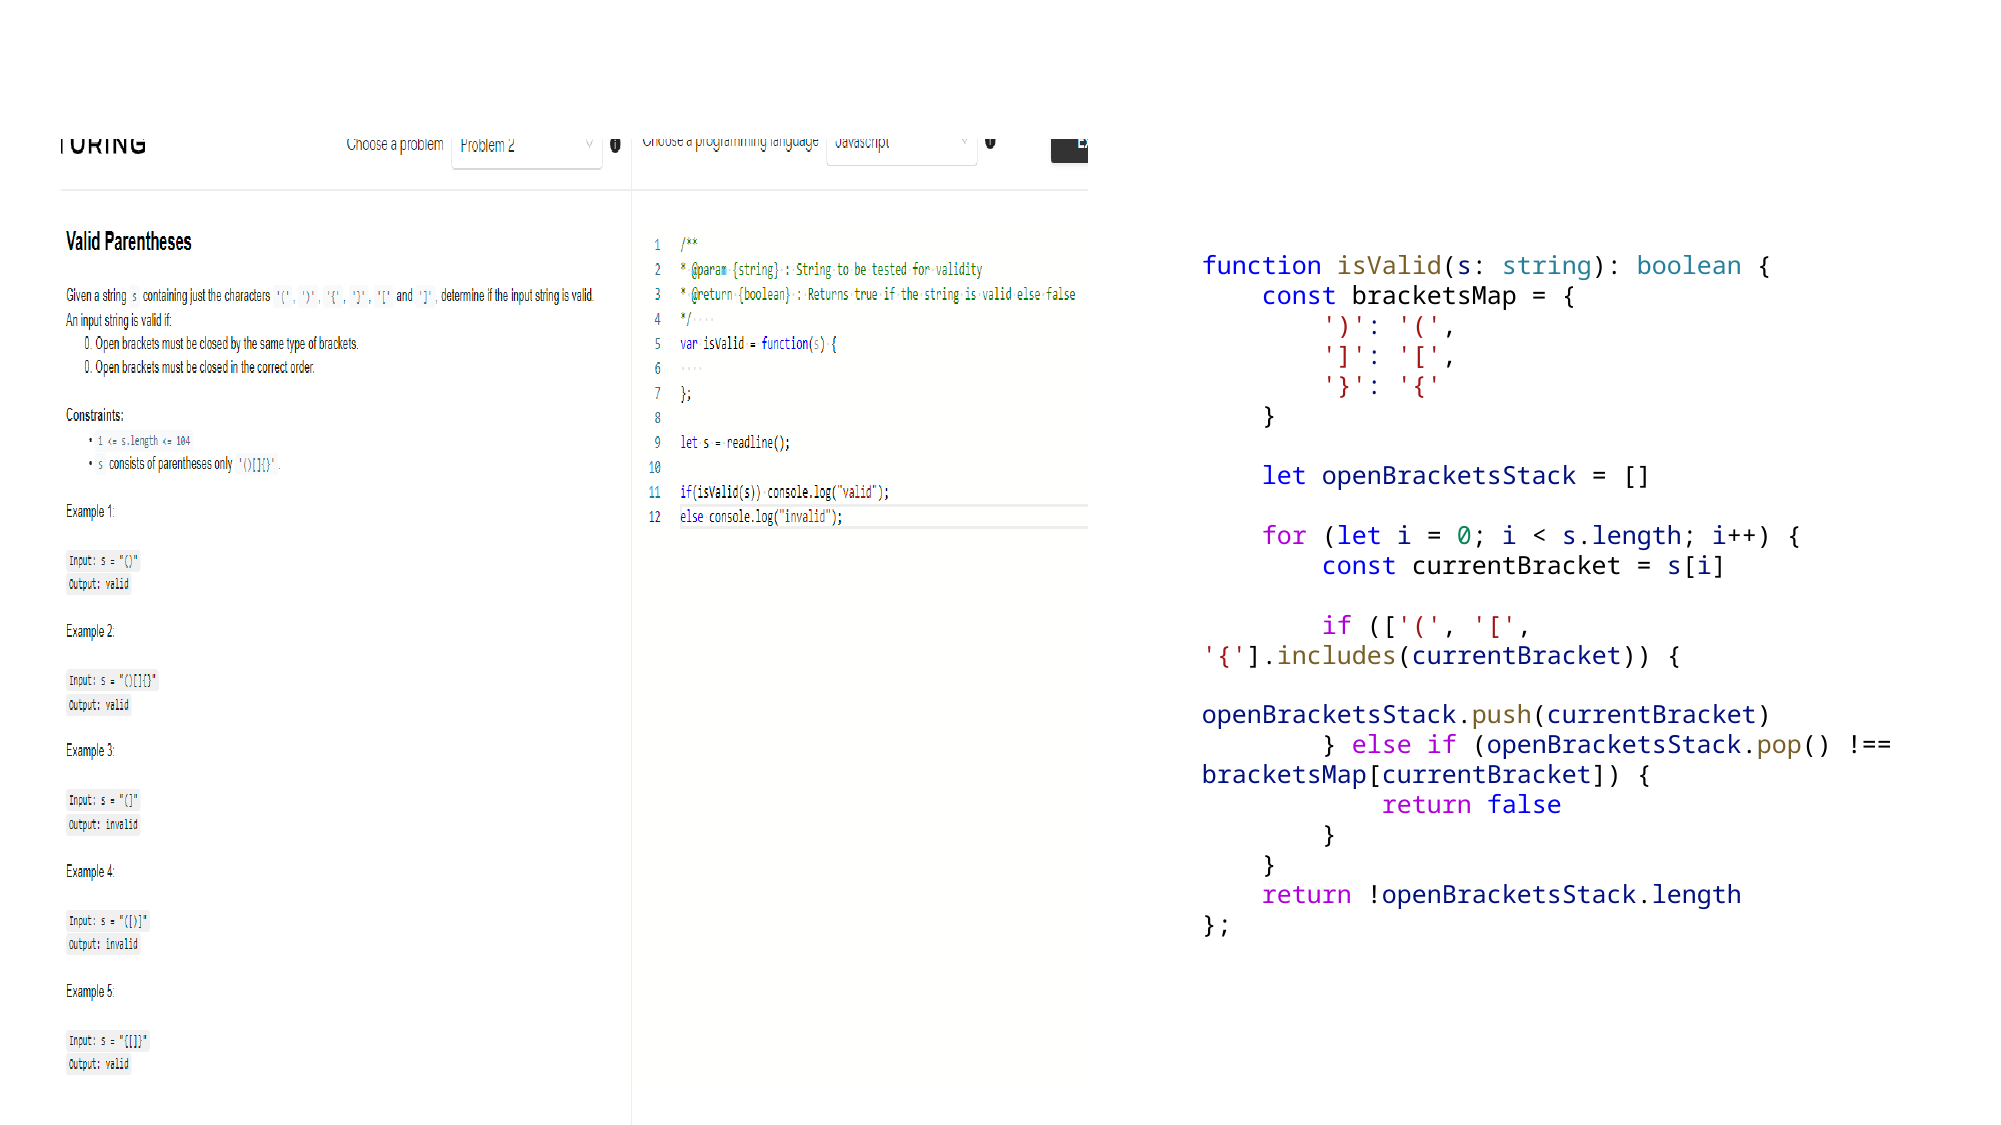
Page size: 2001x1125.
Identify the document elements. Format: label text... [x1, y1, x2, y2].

picture [61, 139, 1088, 1125]
text_box function isValid(s: string): boolean { const bracketsMap = { ')': '(', ']': '[', '}': '{' } let openBracketsStack = [] for (let i = 0; i < s.length; i++) { const currentBracket = s[i] if (['(', '[', '{'].includes(currentBracket)) { openBracketsStack.push(currentBracket) } else if (openBracketsStack.pop() !== bracketsMap[currentBracket]) { return false } } return !openBracketsStack.length }; [1187, 242, 1918, 946]
